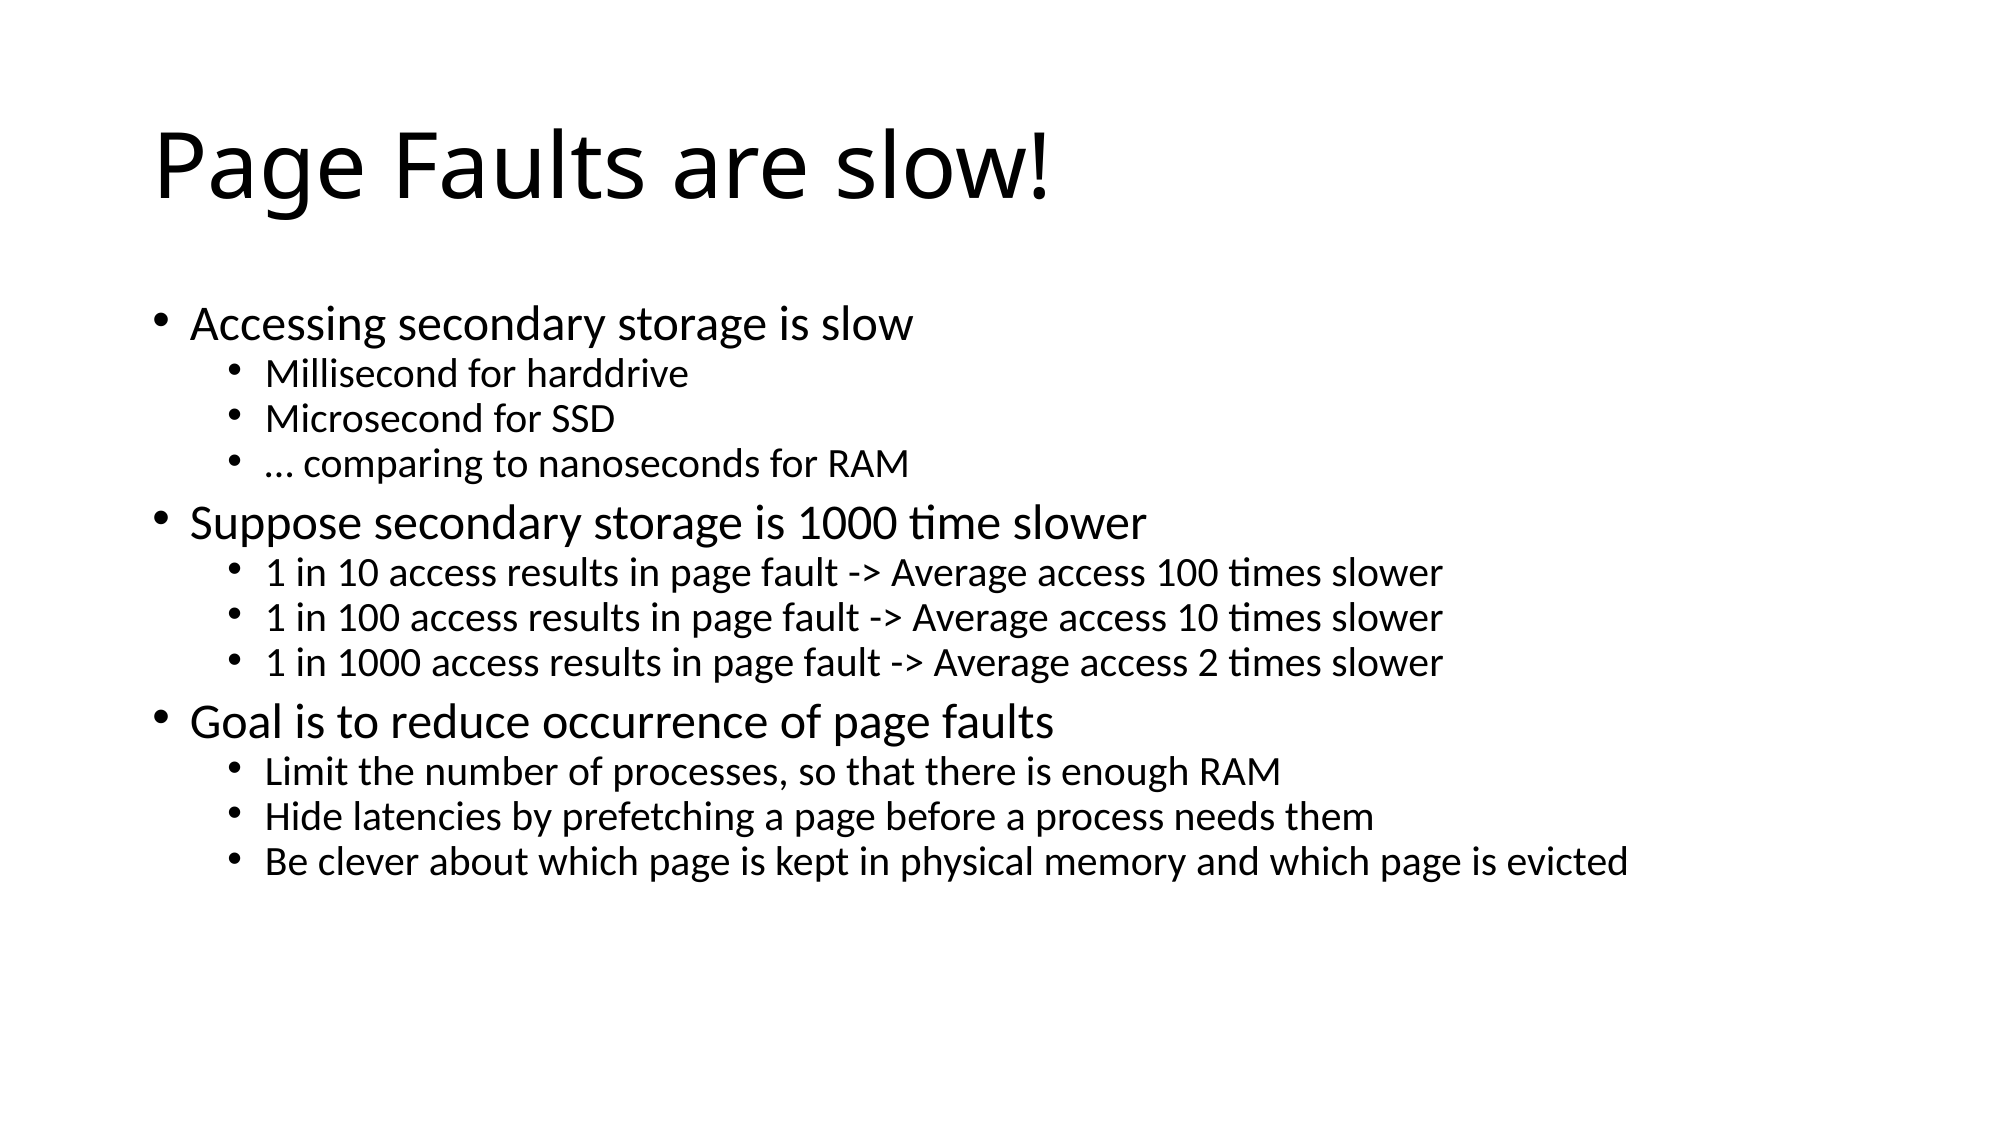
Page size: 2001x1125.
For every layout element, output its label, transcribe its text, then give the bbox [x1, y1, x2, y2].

title Page Faults are slow! [137, 59, 1863, 278]
list Accessing secondary storage is slow Millisecond for harddrive Microsecond for SSD … comparing to nanoseconds for RAM Suppose secondary storage is 1000 time slower 1 in 10 access results in page fault -> Average access 100 times slower 1 in 100 access results in page fault -> Average access 10 times slower 1 in 1000 access results in page fault -> Average access 2 times slower Goal is to reduce occurrence of page faults Limit the number of processes, so that there is enough RAM Hide latencies by prefetching a page before a process needs them Be clever about which page is kept in physical memory and which page is evicted [137, 299, 1863, 1014]
